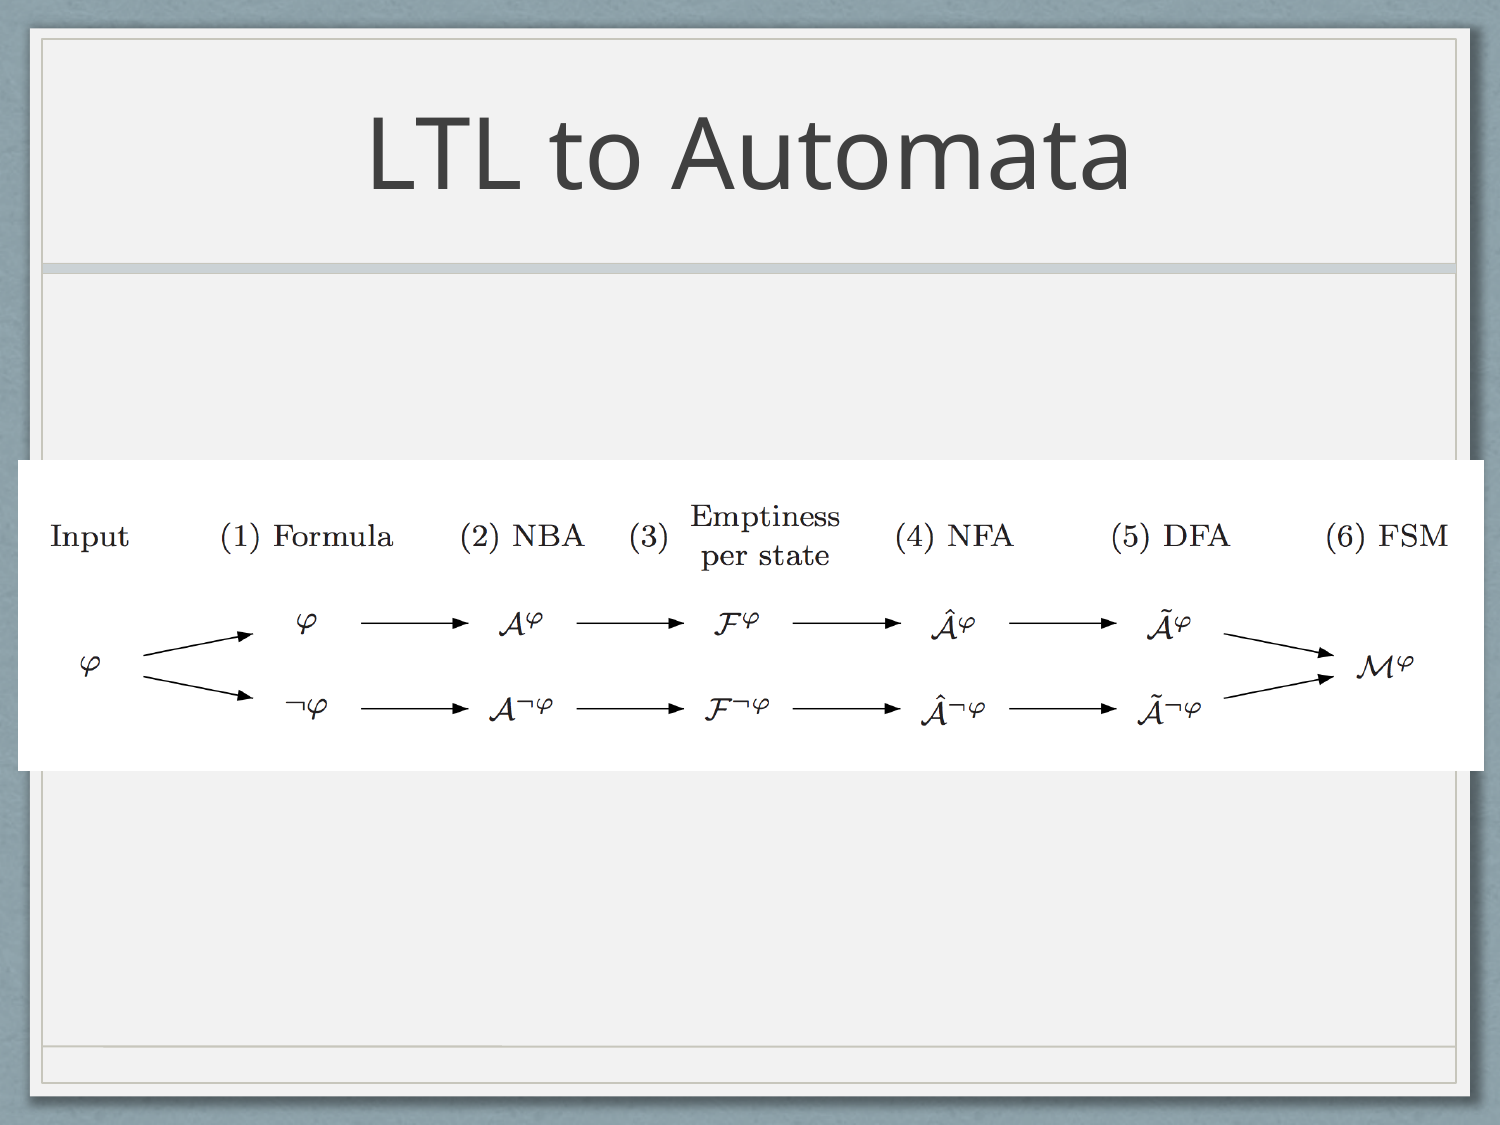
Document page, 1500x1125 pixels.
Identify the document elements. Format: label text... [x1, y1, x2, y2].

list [18, 227, 1485, 1004]
title LTL to Automata [147, 40, 1353, 220]
